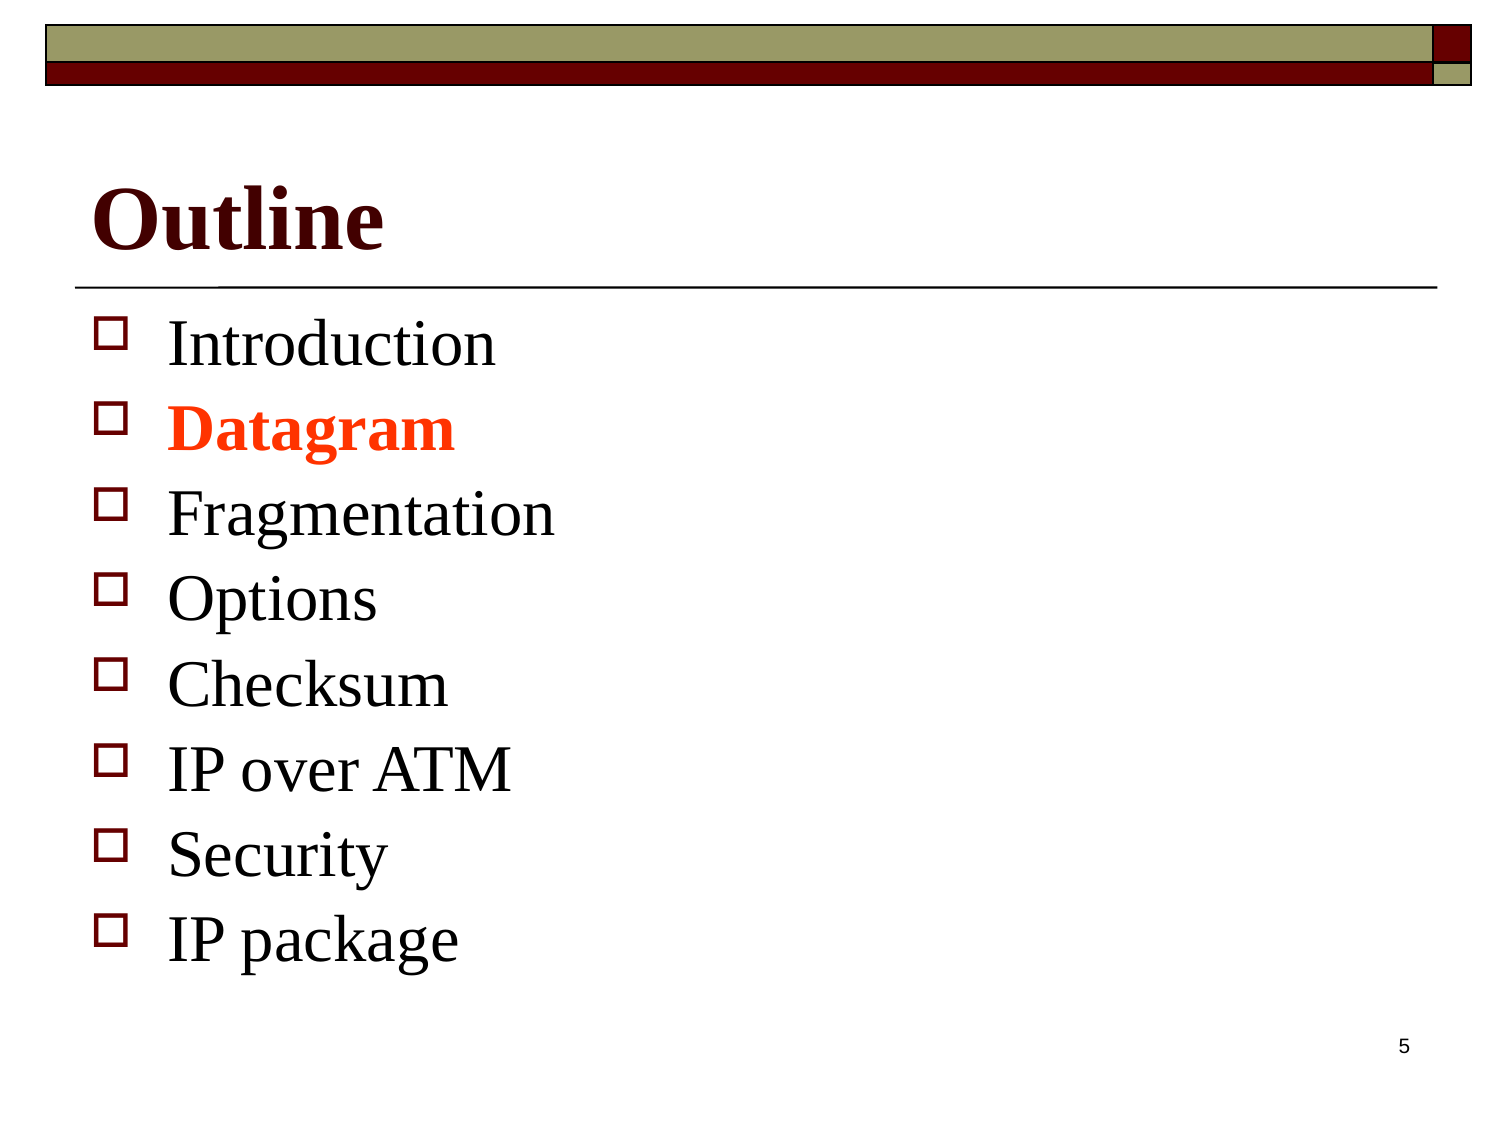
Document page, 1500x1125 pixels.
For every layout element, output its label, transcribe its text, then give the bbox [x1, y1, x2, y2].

slide_number 5 [1112, 1024, 1426, 1101]
title Outline [74, 87, 1426, 276]
list Introduction Datagram Fragmentation Options Checksum IP over ATM Security IP package [74, 299, 1426, 1006]
